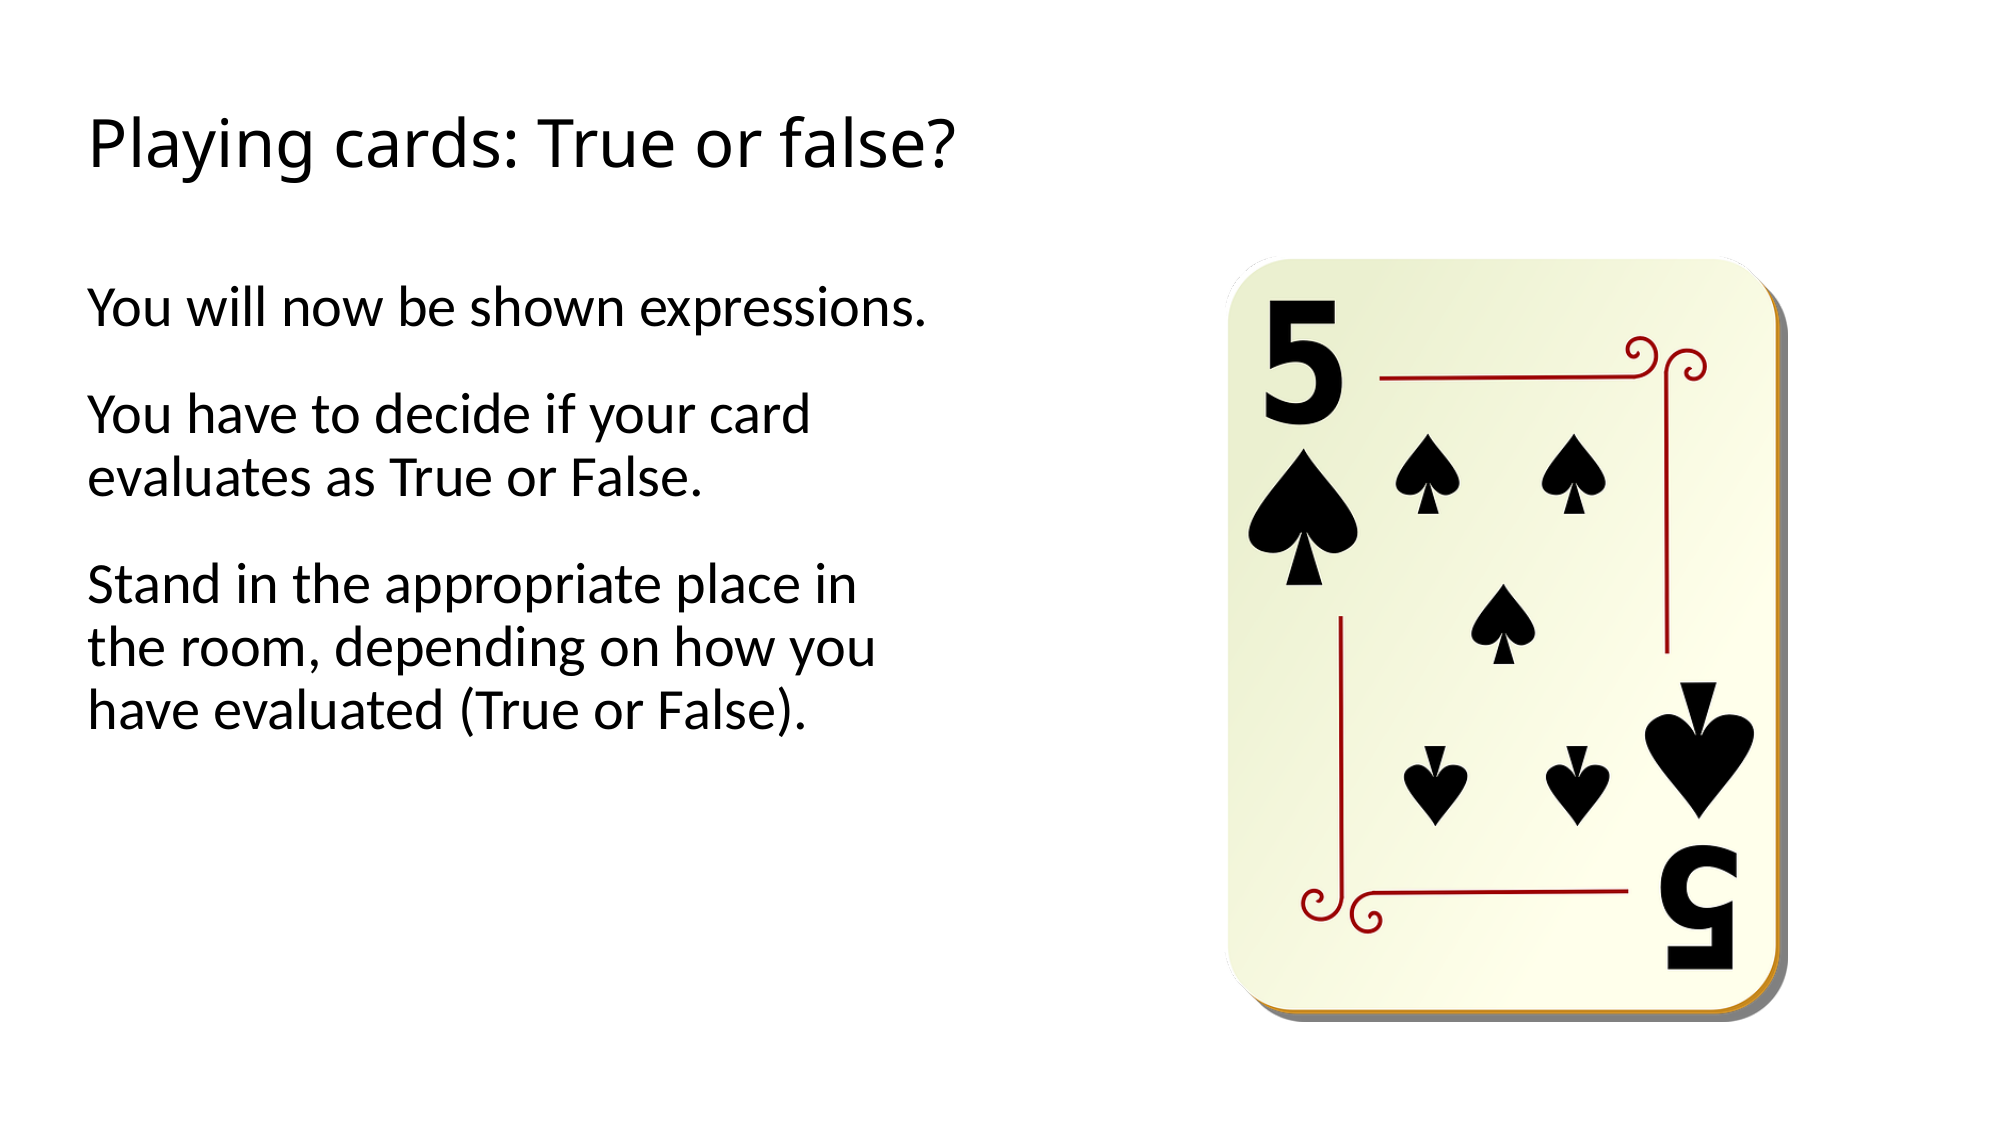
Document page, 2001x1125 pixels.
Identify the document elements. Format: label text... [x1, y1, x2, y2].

title Playing cards: True or false? [67, 69, 1932, 223]
picture [1224, 255, 1788, 1022]
list You will now be shown expressions. You have to decide if your card evaluates as True or False. Stand in the appropriate place in the room, depending on how you have evaluated (True or False). [67, 255, 964, 1057]
